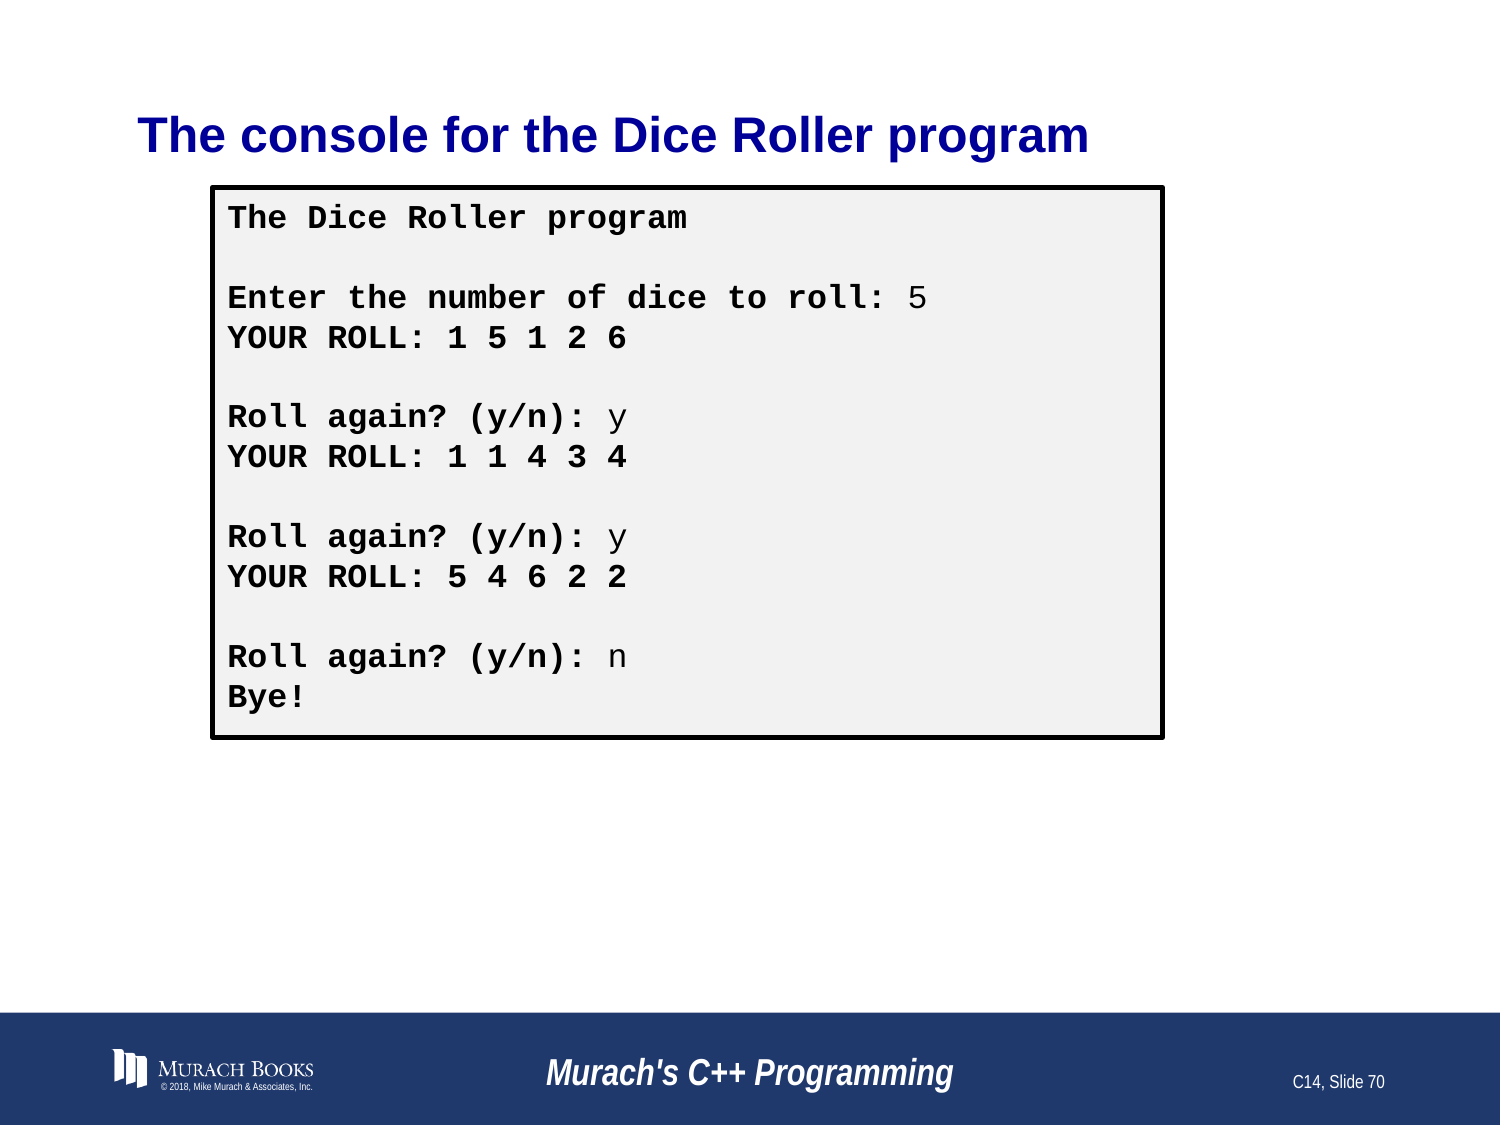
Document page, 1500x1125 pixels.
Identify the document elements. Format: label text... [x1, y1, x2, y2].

title The console for the Dice Roller program [137, 102, 1338, 164]
footer © 2018, Mike Murach & Associates, Inc. [12, 1025, 463, 1100]
slide_number C14, Slide 70 [1087, 1025, 1400, 1100]
list The Dice Roller program Enter the number of dice to roll: 5 YOUR ROLL: 1 5 1 2 6 Roll again? (y/n): y YOUR ROLL: 1 1 4 3 4 Roll again? (y/n): y YOUR ROLL: 5 4 6 2 2 Roll again? (y/n): n Bye! [210, 185, 1165, 740]
slide_number Murach's C++ Programming [463, 1025, 1050, 1100]
